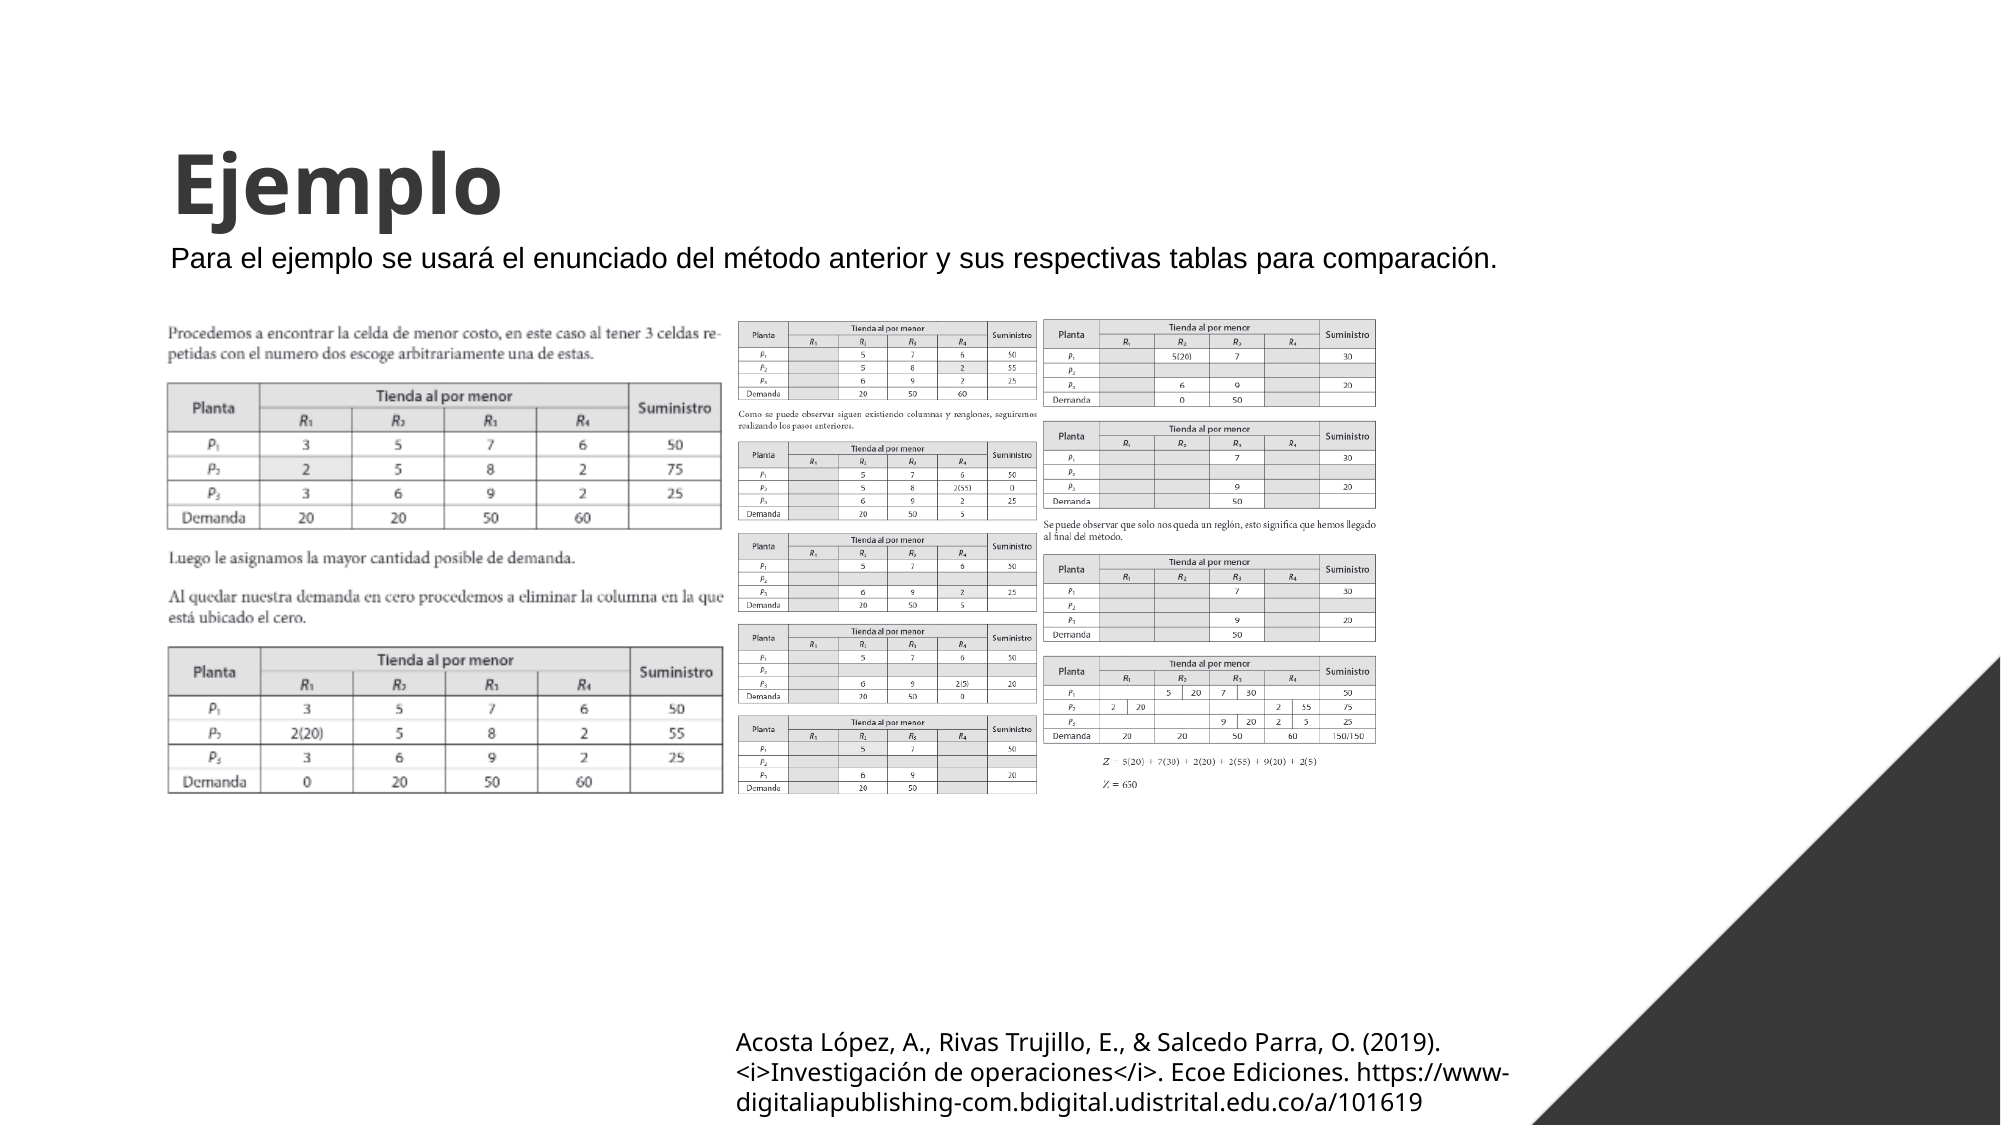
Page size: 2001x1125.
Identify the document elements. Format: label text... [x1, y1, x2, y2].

text_box Para el ejemplo se usará el enunciado del método anterior y sus respectivas tablas para comparación. [155, 231, 1585, 282]
picture [1041, 316, 1378, 791]
title Ejemplo [156, 116, 1418, 231]
text_box Acosta López, A., Rivas Trujillo, E., & Salcedo Parra, O. (2019). <i>Investigación de operaciones</i>. Ecoe Ediciones. https://www-digitaliapublishing-com.bdigital.udistrital.edu.co/a/101619 [721, 1018, 1585, 1124]
picture [736, 319, 1038, 794]
picture [155, 319, 733, 805]
